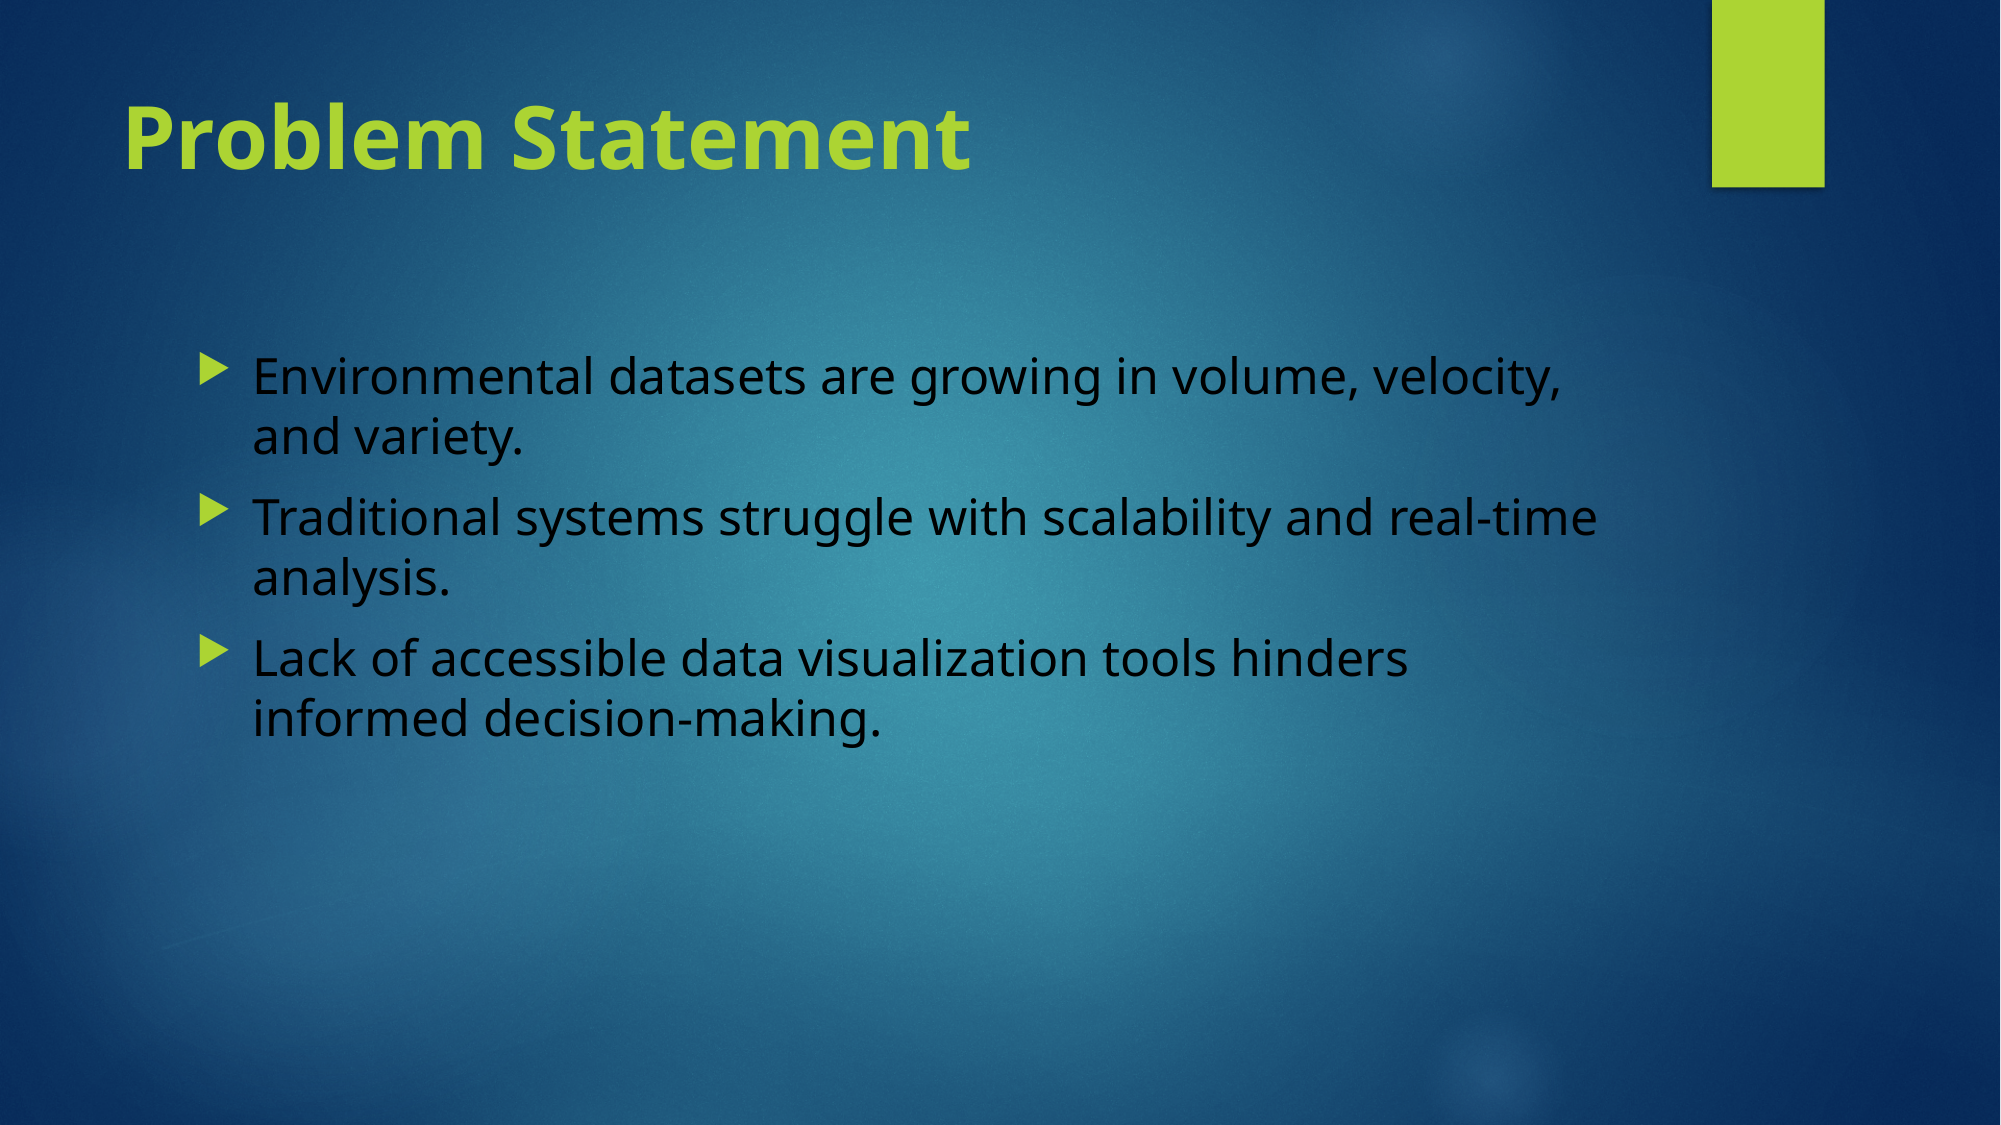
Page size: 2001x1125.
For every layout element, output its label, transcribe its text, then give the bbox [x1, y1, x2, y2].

list Environmental datasets are growing in volume, velocity, and variety. Traditional systems struggle with scalability and real-time analysis. Lack of accessible data visualization tools hinders informed decision-making. [181, 336, 1649, 1025]
title Problem Statement [106, 74, 1649, 304]
picture [0, 0, 2001, 1125]
